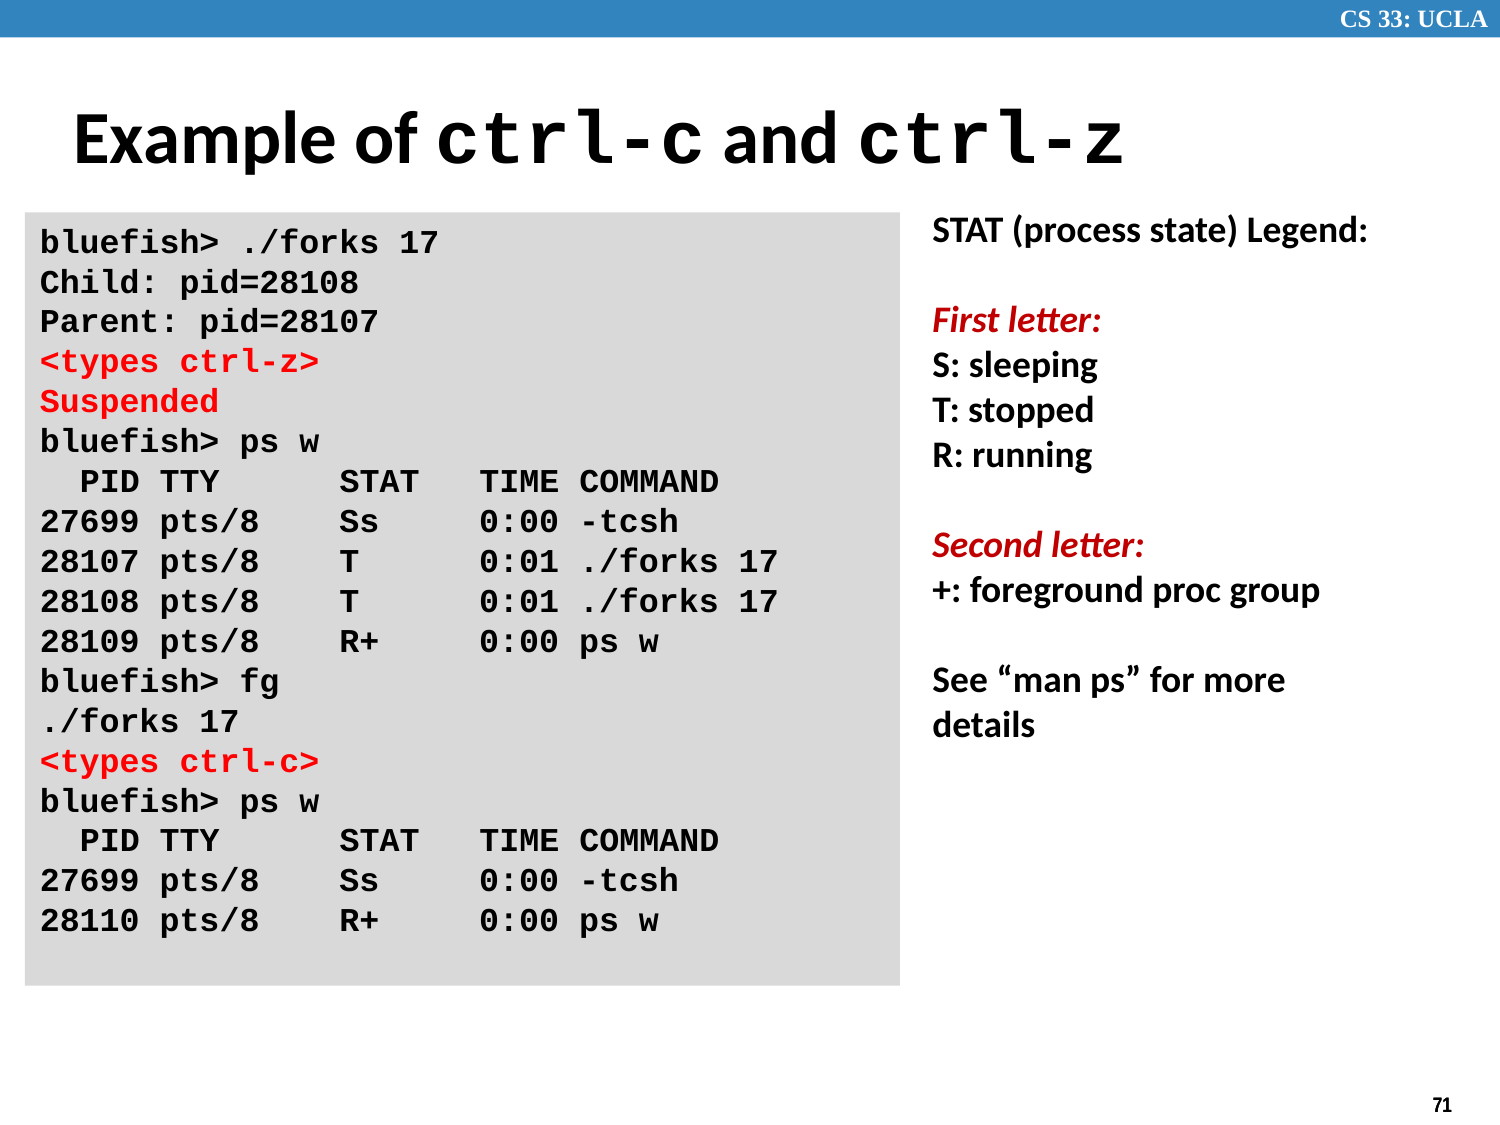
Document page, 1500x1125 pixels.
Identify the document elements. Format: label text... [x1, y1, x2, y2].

text_box STAT (process state) Legend: First letter: S: sleeping T: stopped R: running Second letter: +: foreground proc group See “man ps” for more details [924, 198, 1438, 753]
title Example of ctrl-c and ctrl-z [58, 71, 1305, 197]
text_box bluefish> ./forks 17 Child: pid=28108 Parent: pid=28107 <types ctrl-z> Suspended bluefish> ps w PID TTY STAT TIME COMMAND 27699 pts/8 Ss 0:00 -tcsh 28107 pts/8 T 0:01 ./forks 17 28108 pts/8 T 0:01 ./forks 17 28109 pts/8 R+ 0:00 ps w bluefish> fg ./forks 17 <types ctrl-c> bluefish> ps w PID TTY STAT TIME COMMAND 27699 pts/8 Ss 0:00 -tcsh 28110 pts/8 R+ 0:00 ps w [24, 212, 900, 986]
